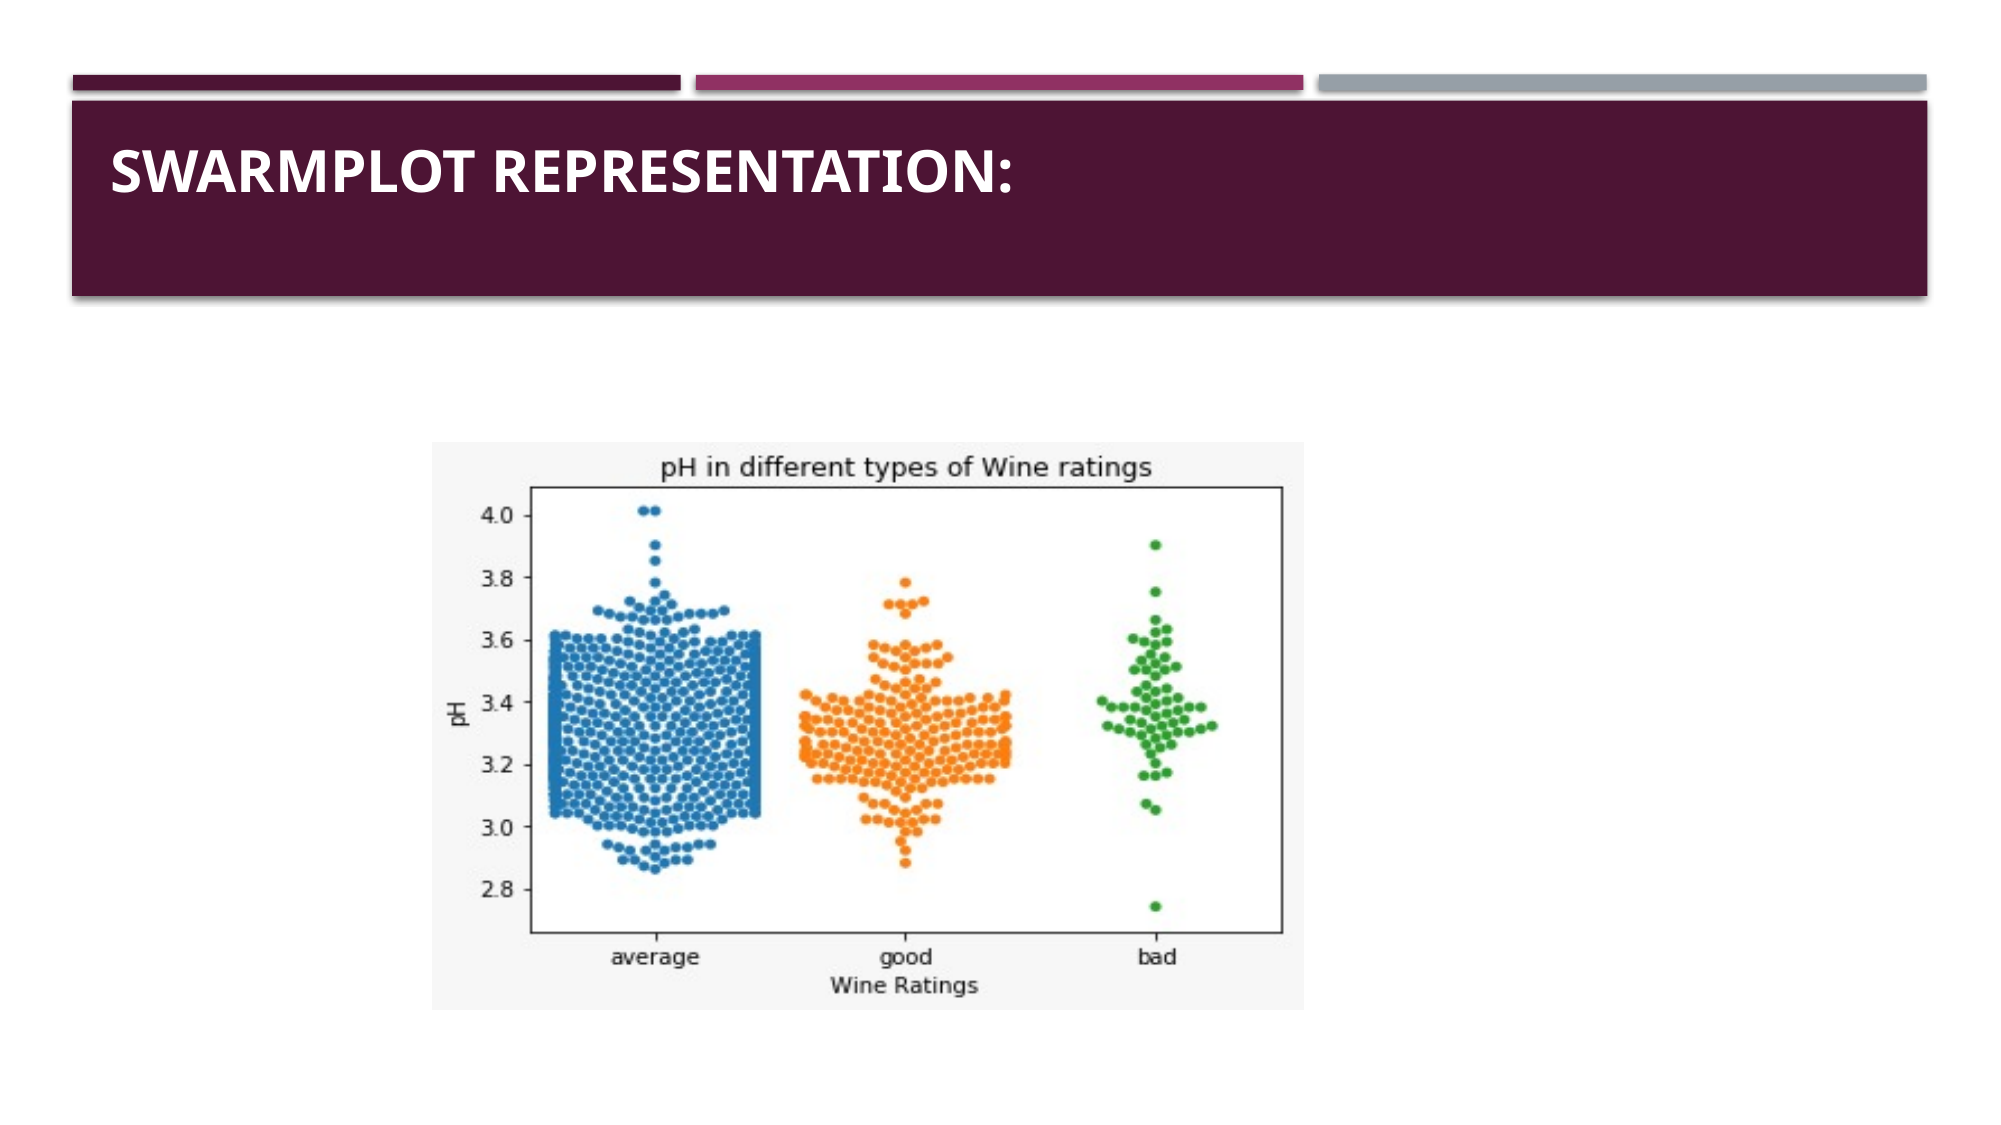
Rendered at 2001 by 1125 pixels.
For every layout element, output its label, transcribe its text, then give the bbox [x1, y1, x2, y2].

title SWARMPLOT REPRESENTATION: [95, 115, 1905, 282]
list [432, 441, 1305, 1011]
